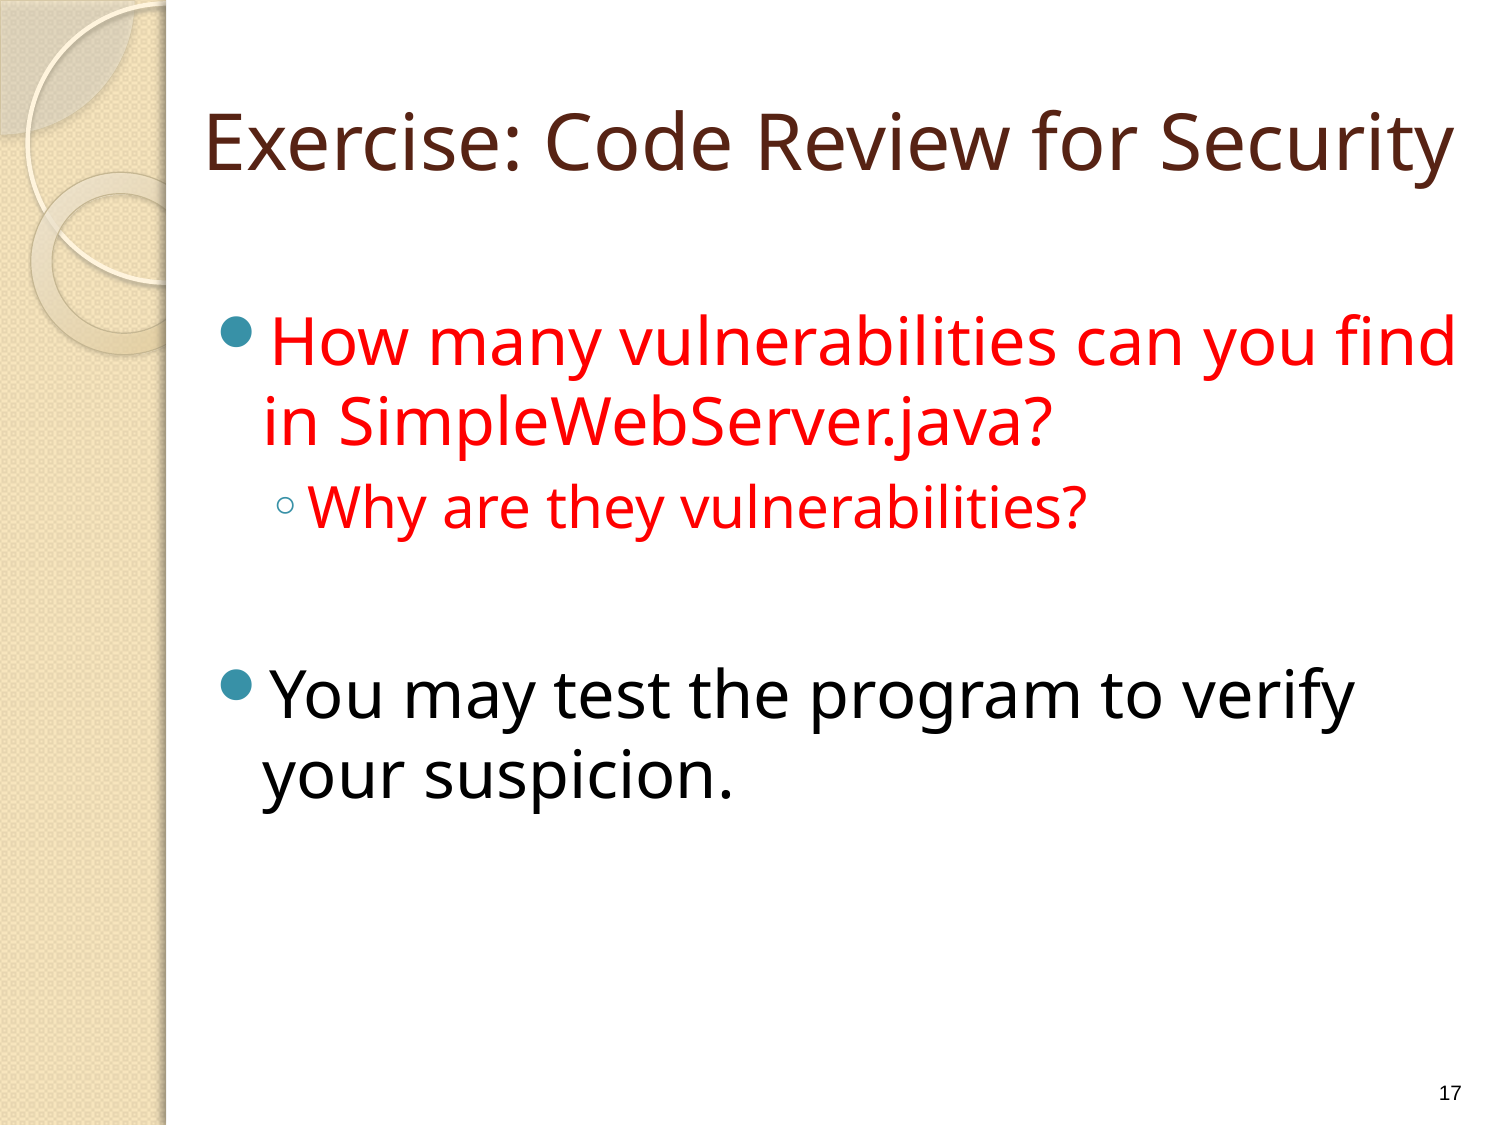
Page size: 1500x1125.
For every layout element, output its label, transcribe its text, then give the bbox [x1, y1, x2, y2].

list How many vulnerabilities can you find in SimpleWebServer.java? Why are they vulnerabilities? You may test the program to verify your suspicion. [187, 291, 1488, 1035]
title Exercise: Code Review for Security [187, 47, 1488, 230]
slide_number 17 [1413, 1034, 1488, 1113]
